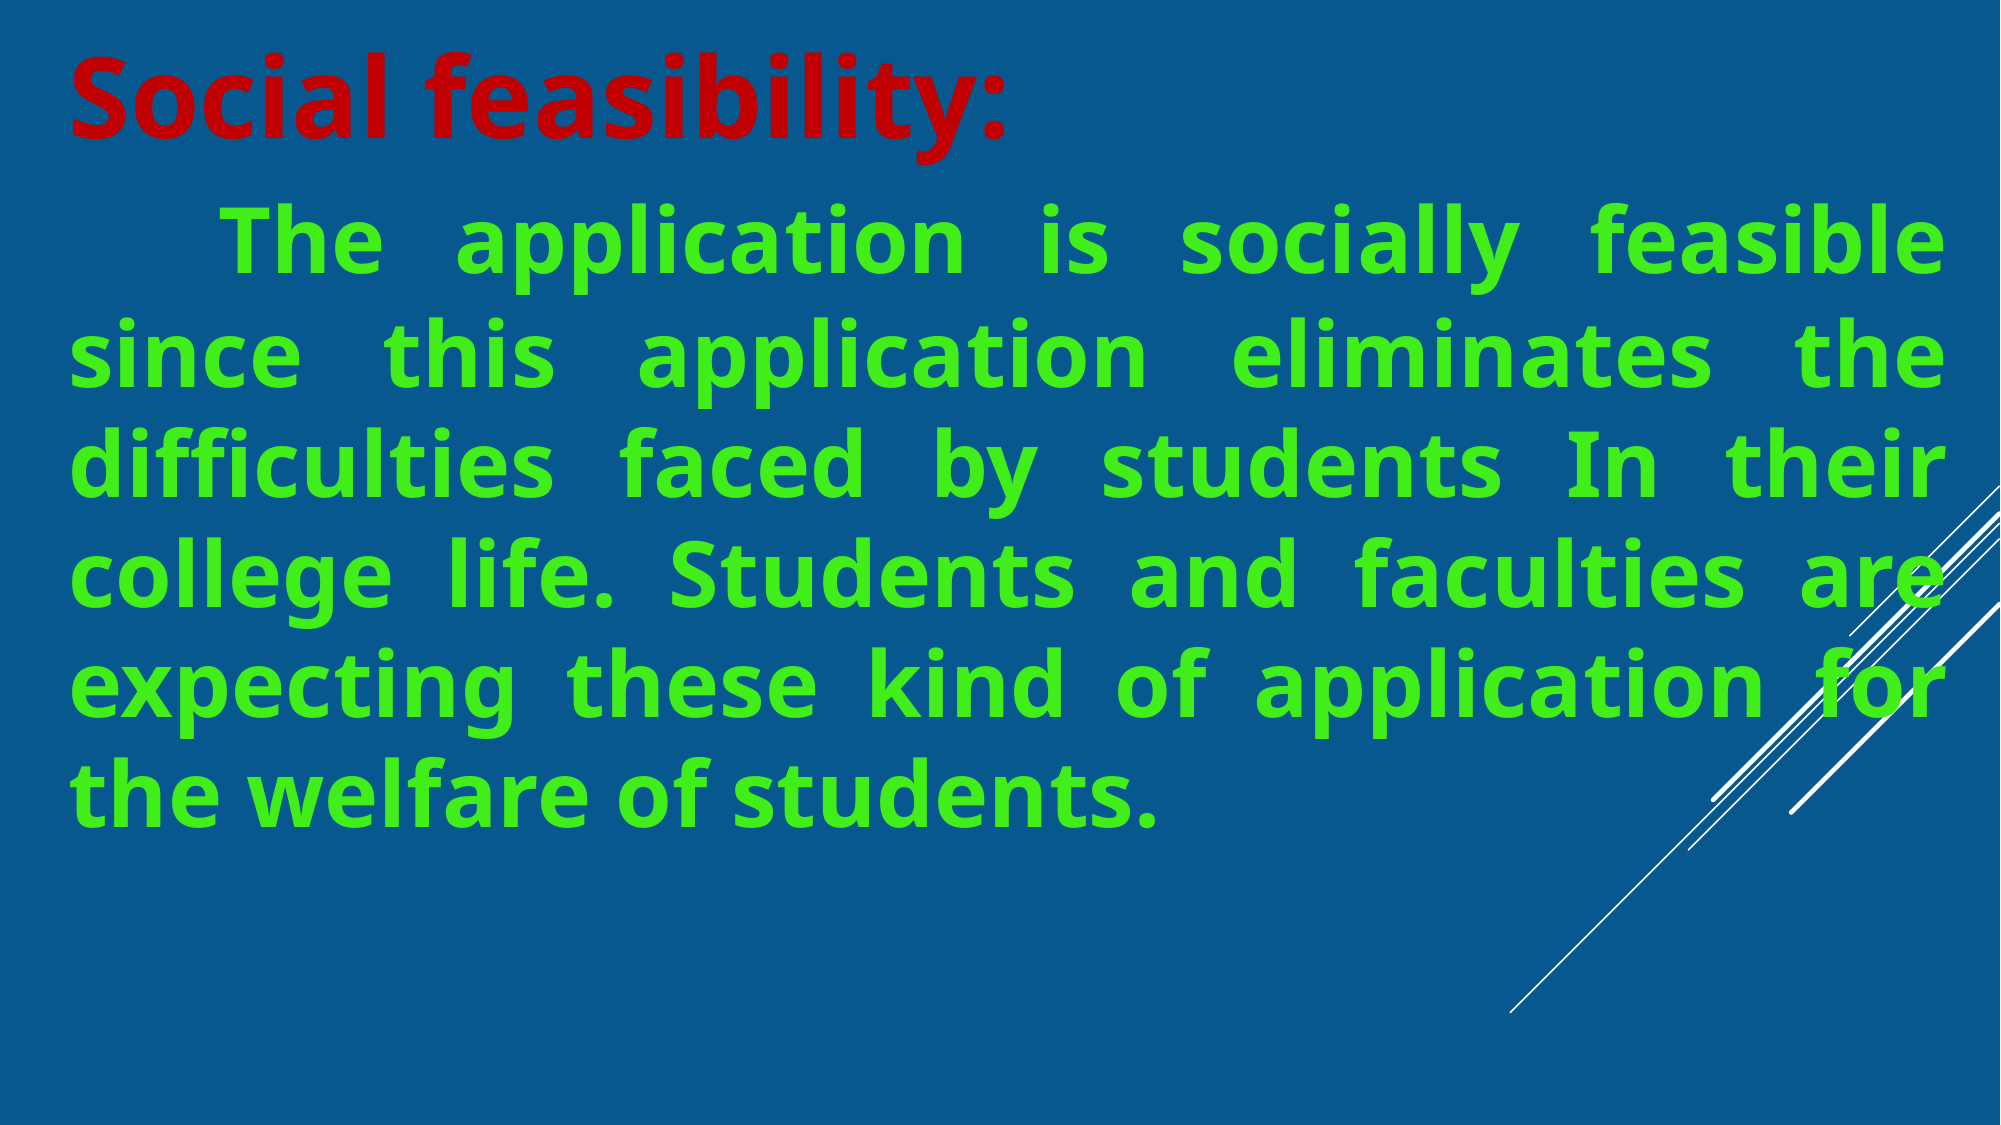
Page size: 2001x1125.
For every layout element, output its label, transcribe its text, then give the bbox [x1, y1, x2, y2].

text_box Social feasibility: The application is socially feasible since this application eliminates the difficulties faced by students In their college life. Students and faculties are expecting these kind of application for the welfare of students. [53, 18, 1965, 854]
